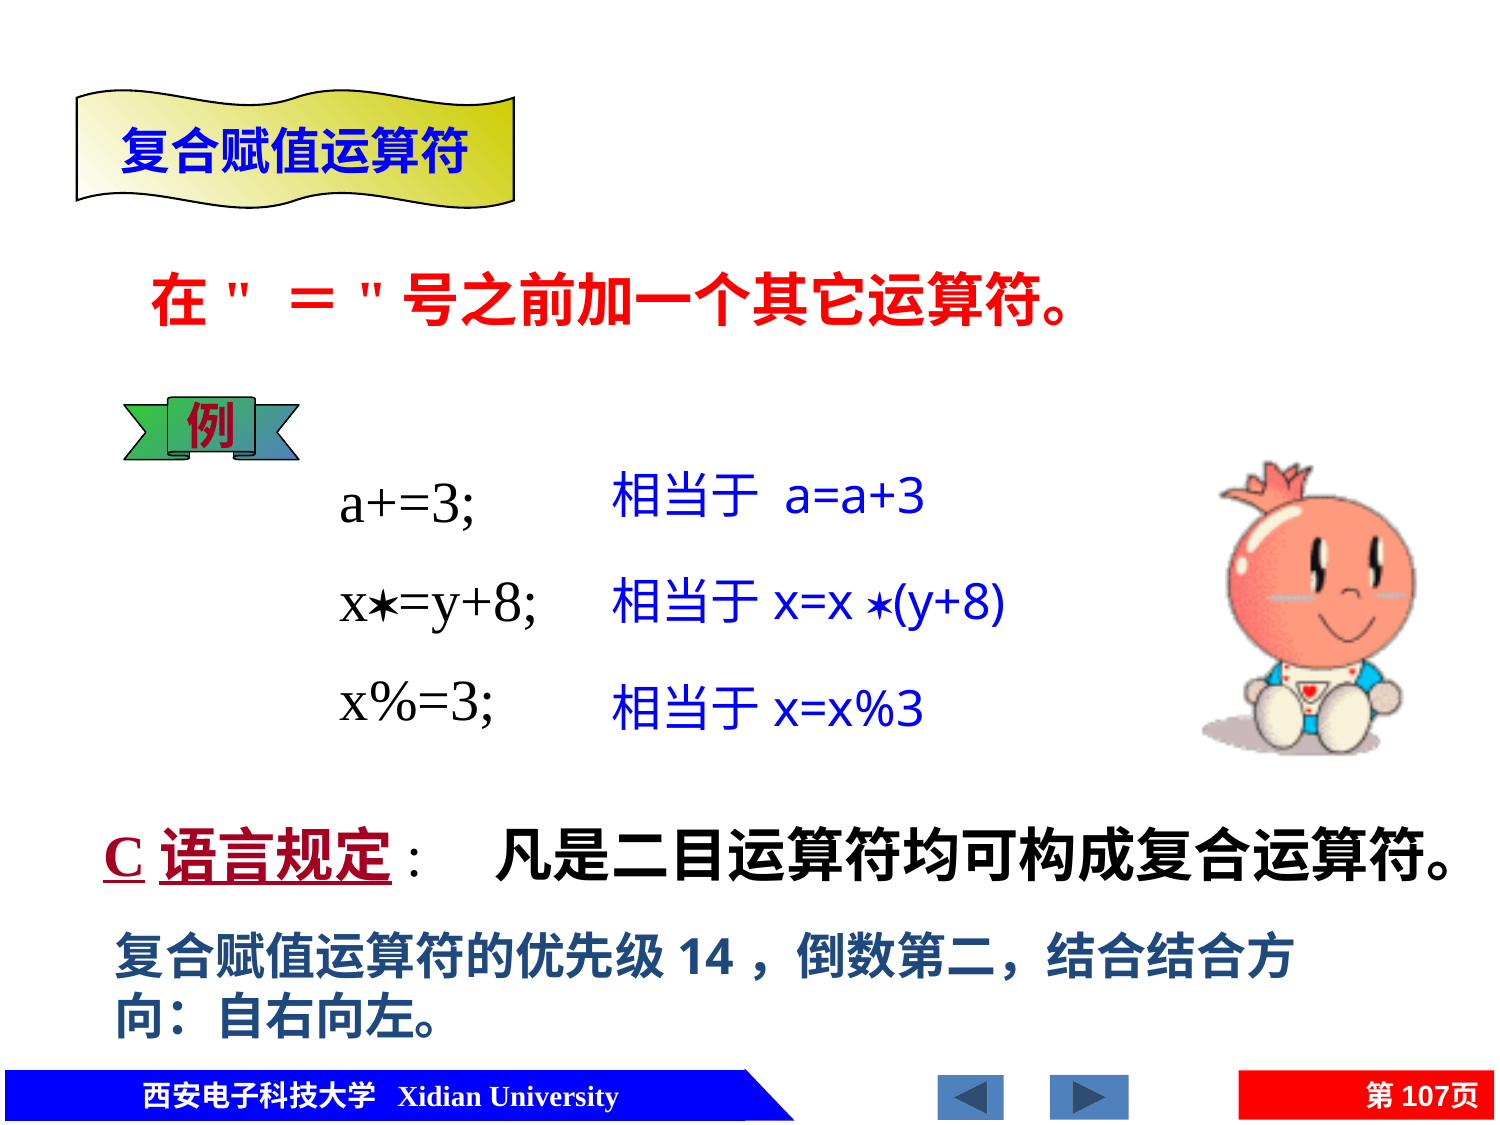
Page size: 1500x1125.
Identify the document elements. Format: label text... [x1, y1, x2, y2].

text_box 相当于x=x%3 [596, 668, 1152, 744]
text_box a+=3; x=y+8; x%=3; [325, 456, 627, 740]
text_box 复合赋值运算符 [76, 90, 514, 208]
text_box 例 [123, 397, 299, 460]
picture [1198, 455, 1425, 764]
text_box C语言规定: 凡是二目运算符均可构成复合运算符。 [88, 810, 1500, 896]
text_box 复合赋值运算符的优先级14，倒数第二，结合结合方向：自右向左。 [100, 916, 1366, 1052]
text_box 相当于 a=a+3 [596, 456, 1152, 531]
text_box 在" ＝"号之前加一个其它运算符。 [135, 255, 1187, 341]
text_box 相当于x=x (y+8) [596, 562, 1152, 638]
